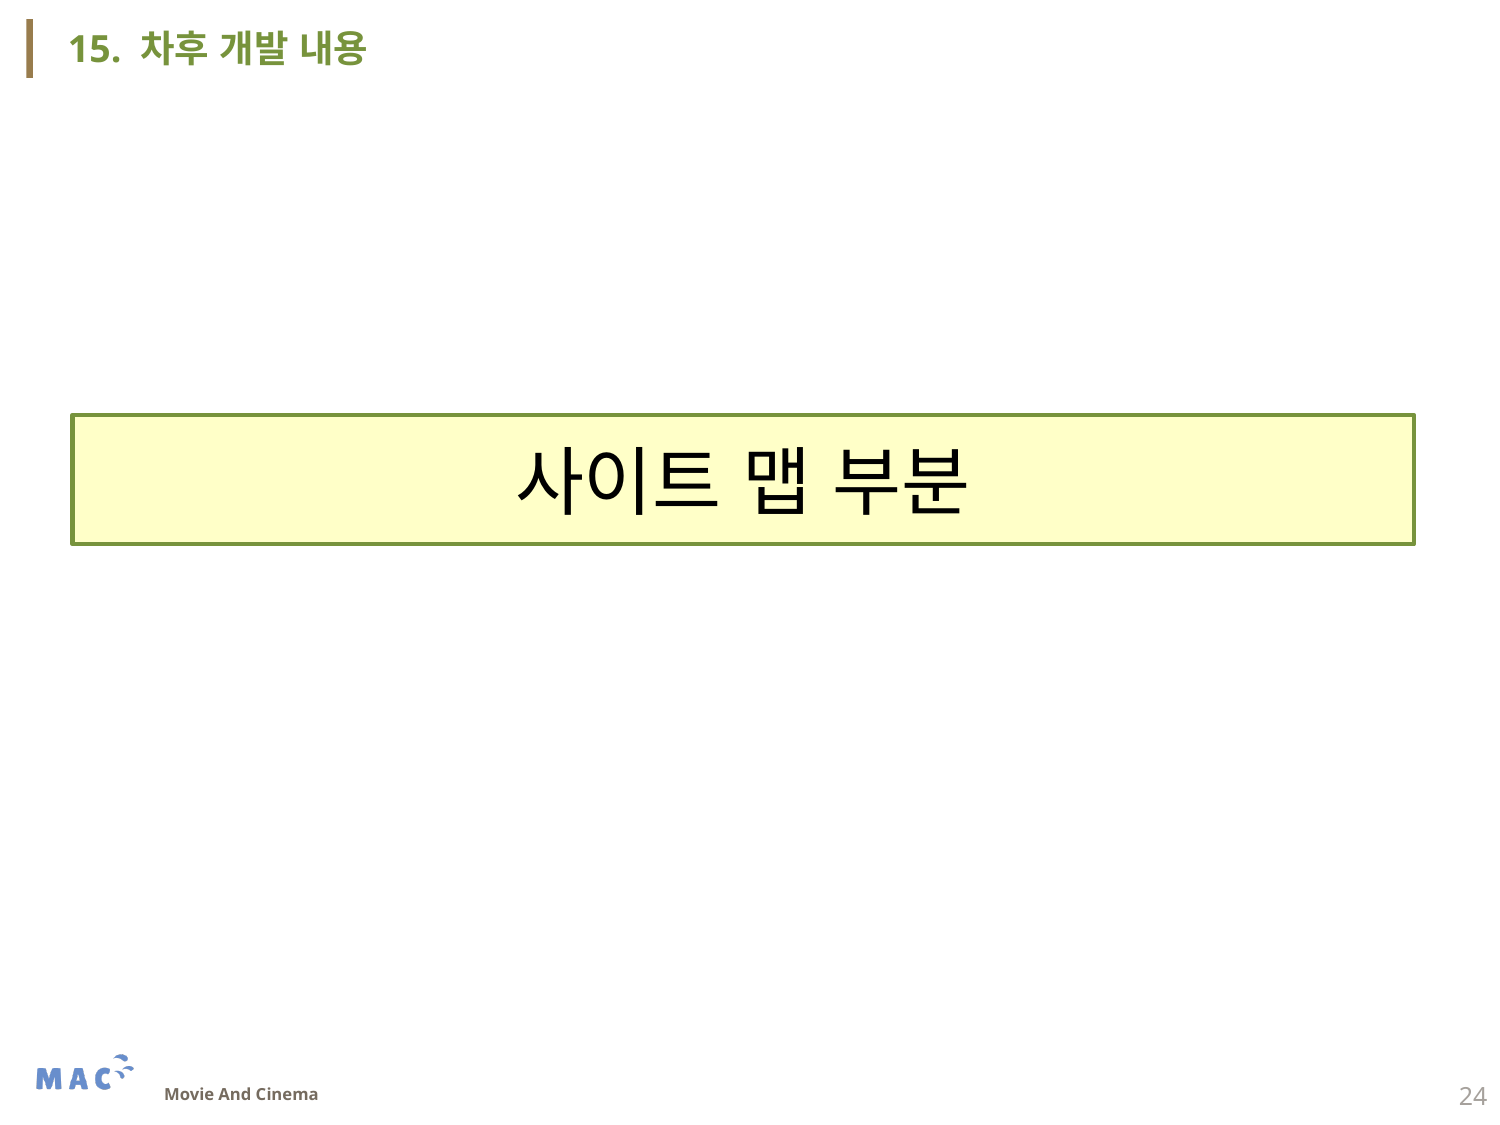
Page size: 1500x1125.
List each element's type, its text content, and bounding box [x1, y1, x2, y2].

text_box 사이트 맵 부분 [70, 413, 1416, 546]
slide_number 24 [1152, 1067, 1500, 1125]
text_box 15. 차후 개발 내용 [53, 17, 786, 78]
picture [31, 1016, 139, 1124]
